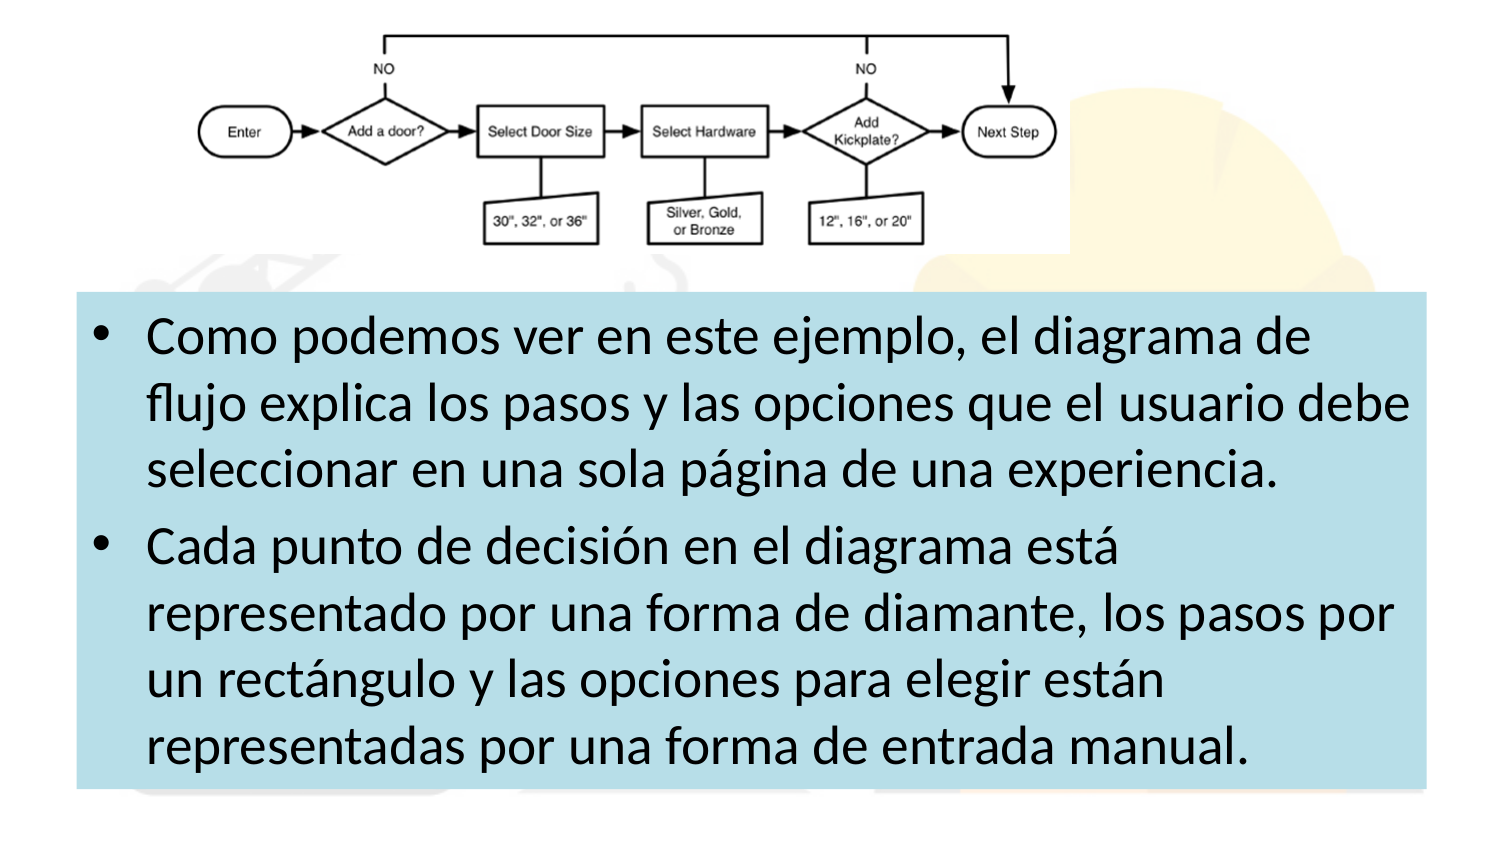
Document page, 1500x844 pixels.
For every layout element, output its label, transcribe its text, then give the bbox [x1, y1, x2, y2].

list Como podemos ver en este ejemplo, el diagrama de flujo explica los pasos y las opciones que el usuario debe seleccionar en una sola página de una experiencia. Cada punto de decisión en el diagrama está representado por una forma de diamante, los pasos por un rectángulo y las opciones para elegir están representadas por una forma de entrada manual. [76, 291, 1427, 790]
picture [182, 19, 1070, 254]
